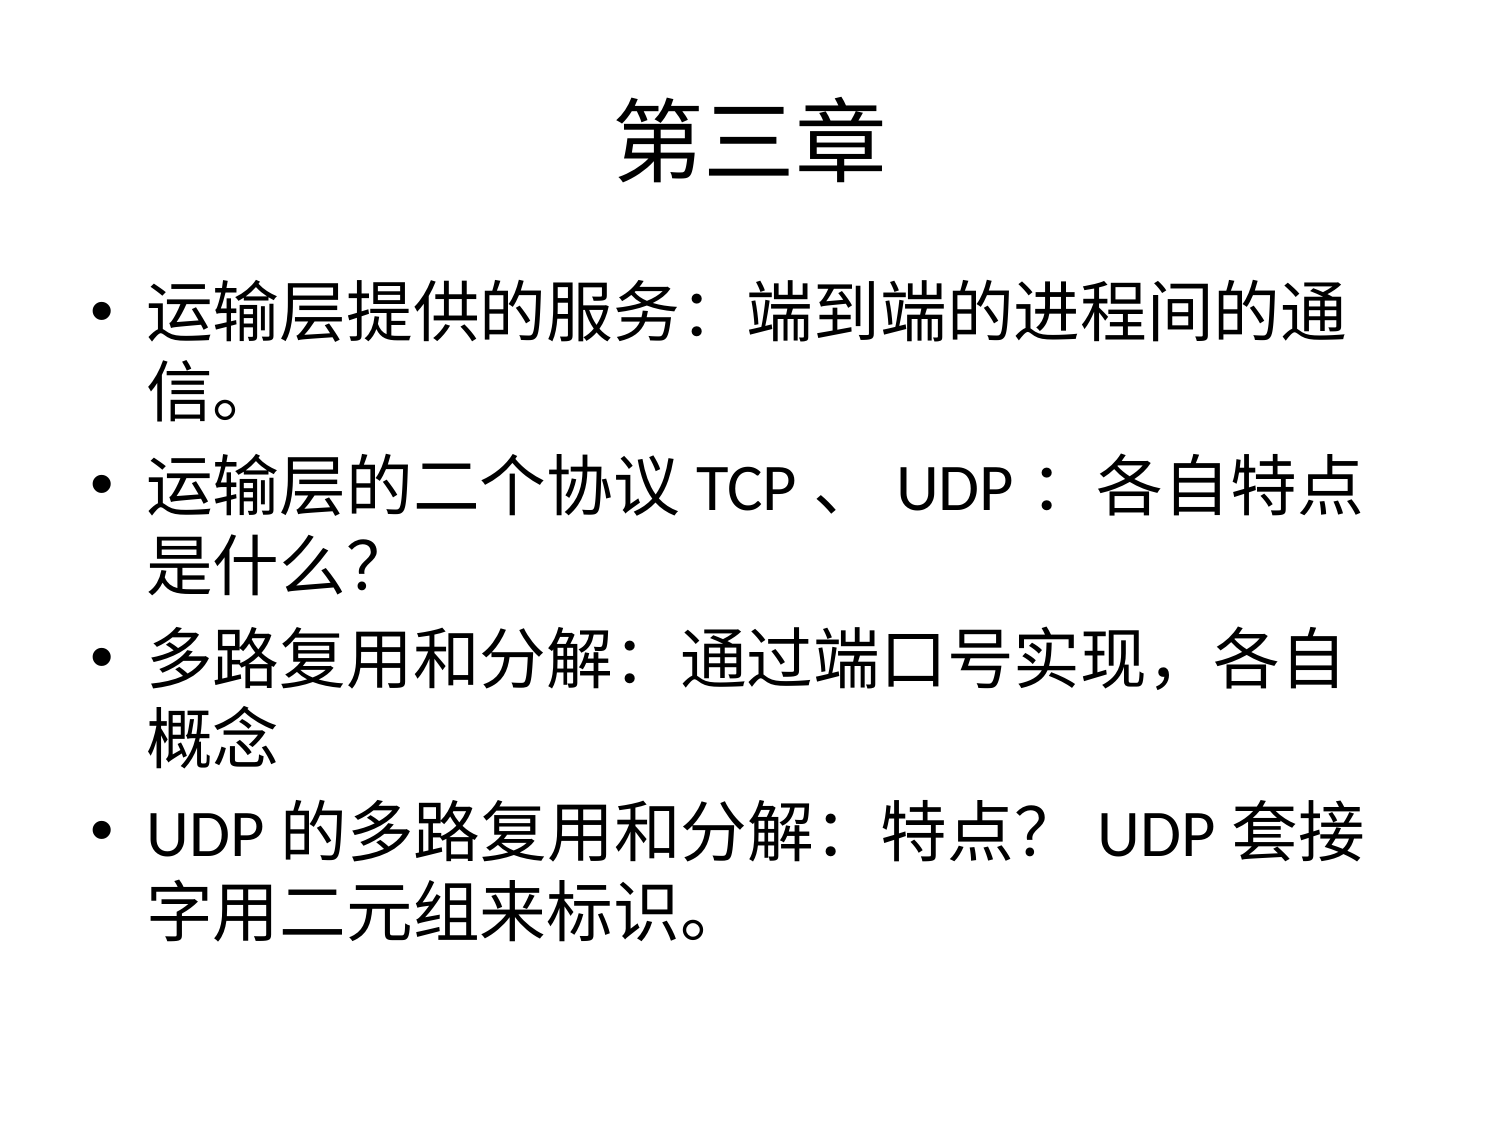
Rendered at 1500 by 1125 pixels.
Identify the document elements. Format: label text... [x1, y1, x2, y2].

title 第三章 [75, 45, 1425, 233]
list 运输层提供的服务：端到端的进程间的通信。 运输层的二个协议TCP、UDP：各自特点是什么？ 多路复用和分解：通过端口号实现，各自概念 UDP的多路复用和分解：特点？UDP套接字用二元组来标识。 [75, 262, 1425, 1005]
